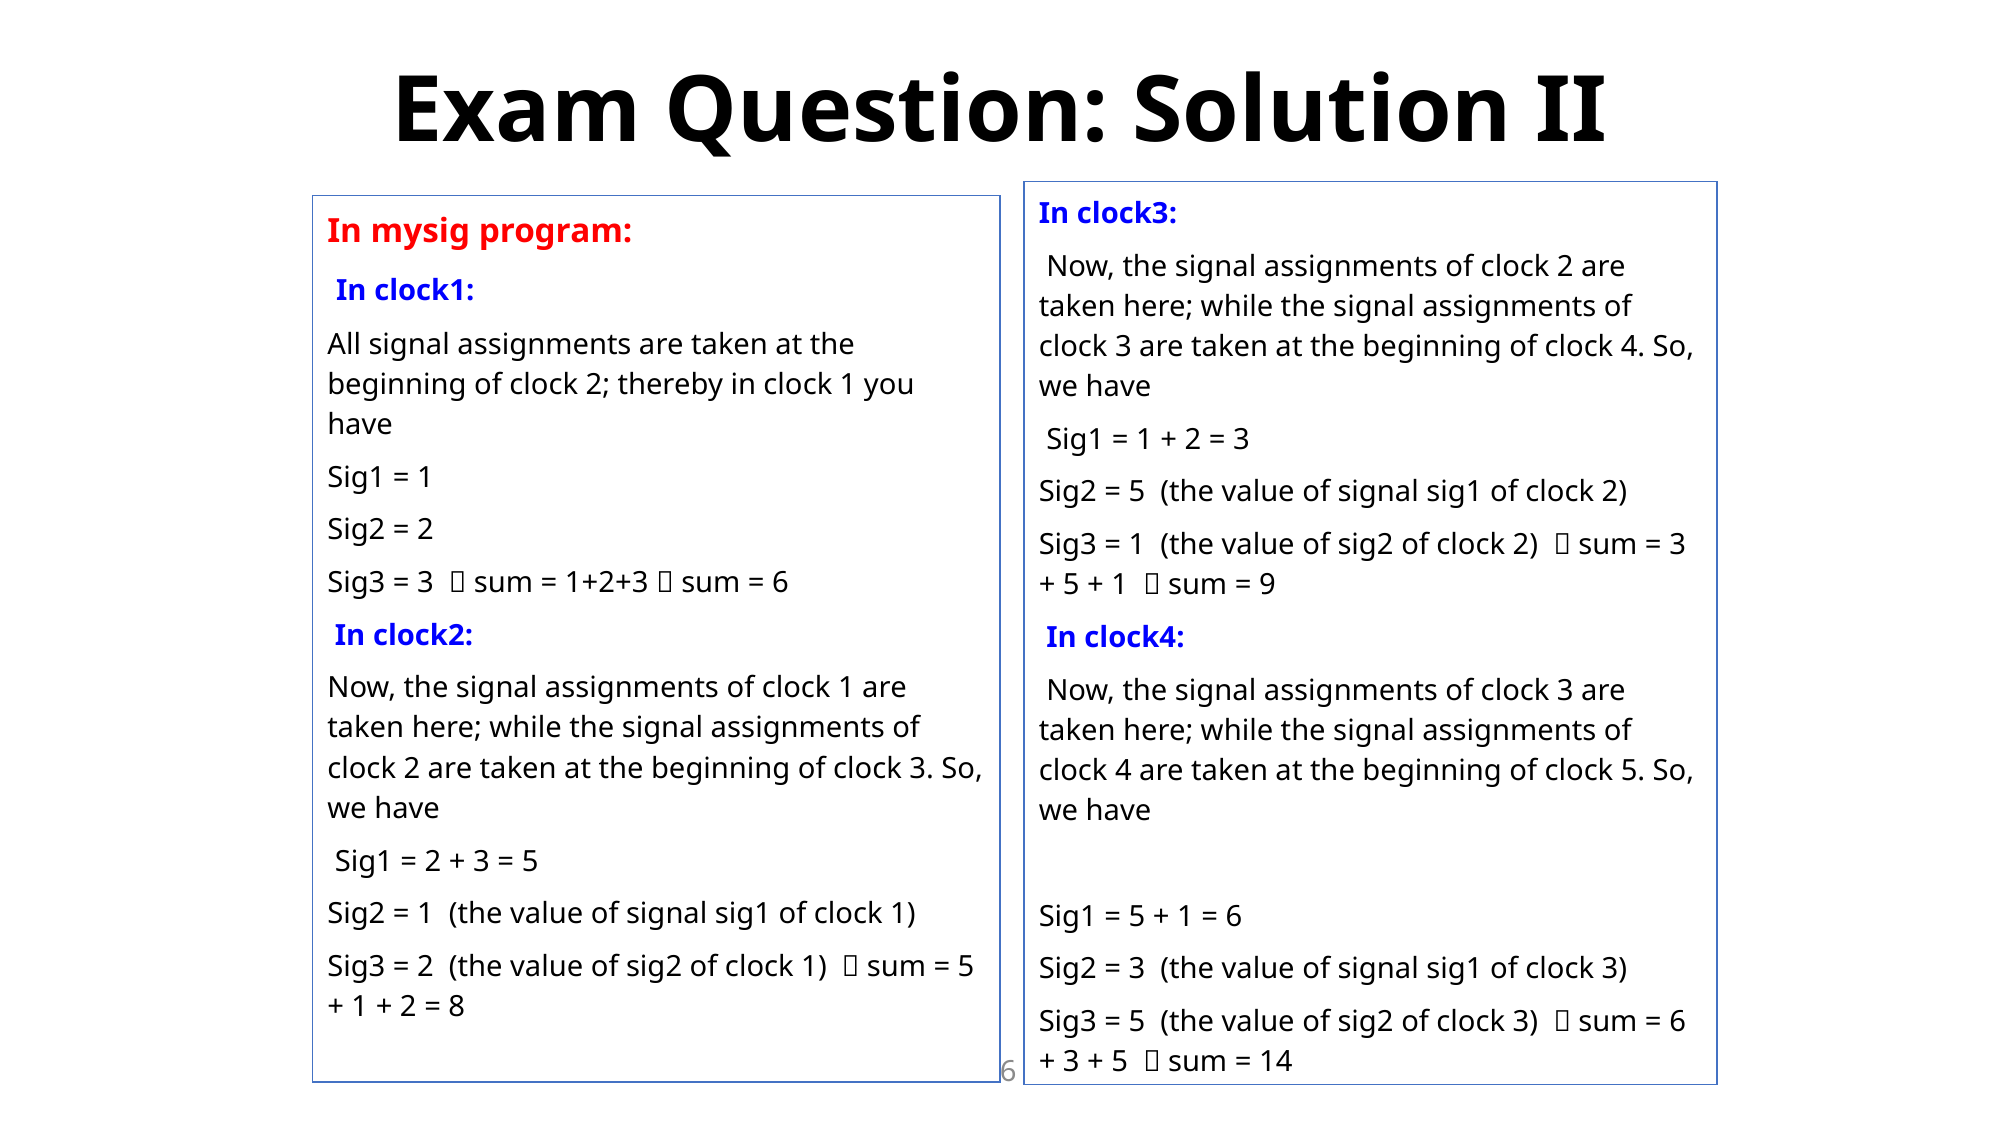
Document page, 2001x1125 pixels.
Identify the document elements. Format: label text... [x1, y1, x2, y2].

text_box In clock3: Now, the signal assignments of clock 2 are taken here; while the signal assignments of clock 3 are taken at the beginning of clock 4. So, we have Sig1 = 1 + 2 = 3 Sig2 = 5 (the value of signal sig1 of clock 2) Sig3 = 1 (the value of sig2 of clock 2)  sum = 3 + 5 + 1  sum = 9 In clock4: Now, the signal assignments of clock 3 are taken here; while the signal assignments of clock 4 are taken at the beginning of clock 5. So, we have Sig1 = 5 + 1 = 6 Sig2 = 3 (the value of signal sig1 of clock 3) Sig3 = 5 (the value of sig2 of clock 3)  sum = 6 + 3 + 5  sum = 14 [1023, 181, 1718, 1085]
title Exam Question: Solution II [137, 59, 1863, 165]
text_box In mysig program: In clock1: All signal assignments are taken at the beginning of clock 2; thereby in clock 1 you have Sig1 = 1 Sig2 = 2 Sig3 = 3  sum = 1+2+3  sum = 6 In clock2: Now, the signal assignments of clock 1 are taken here; while the signal assignments of clock 2 are taken at the beginning of clock 3. So, we have Sig1 = 2 + 3 = 5 Sig2 = 1 (the value of signal sig1 of clock 1) Sig3 = 2 (the value of sig2 of clock 1)  sum = 5 + 1 + 2 = 8 [312, 195, 1000, 1083]
footer 26 [662, 1042, 1338, 1103]
